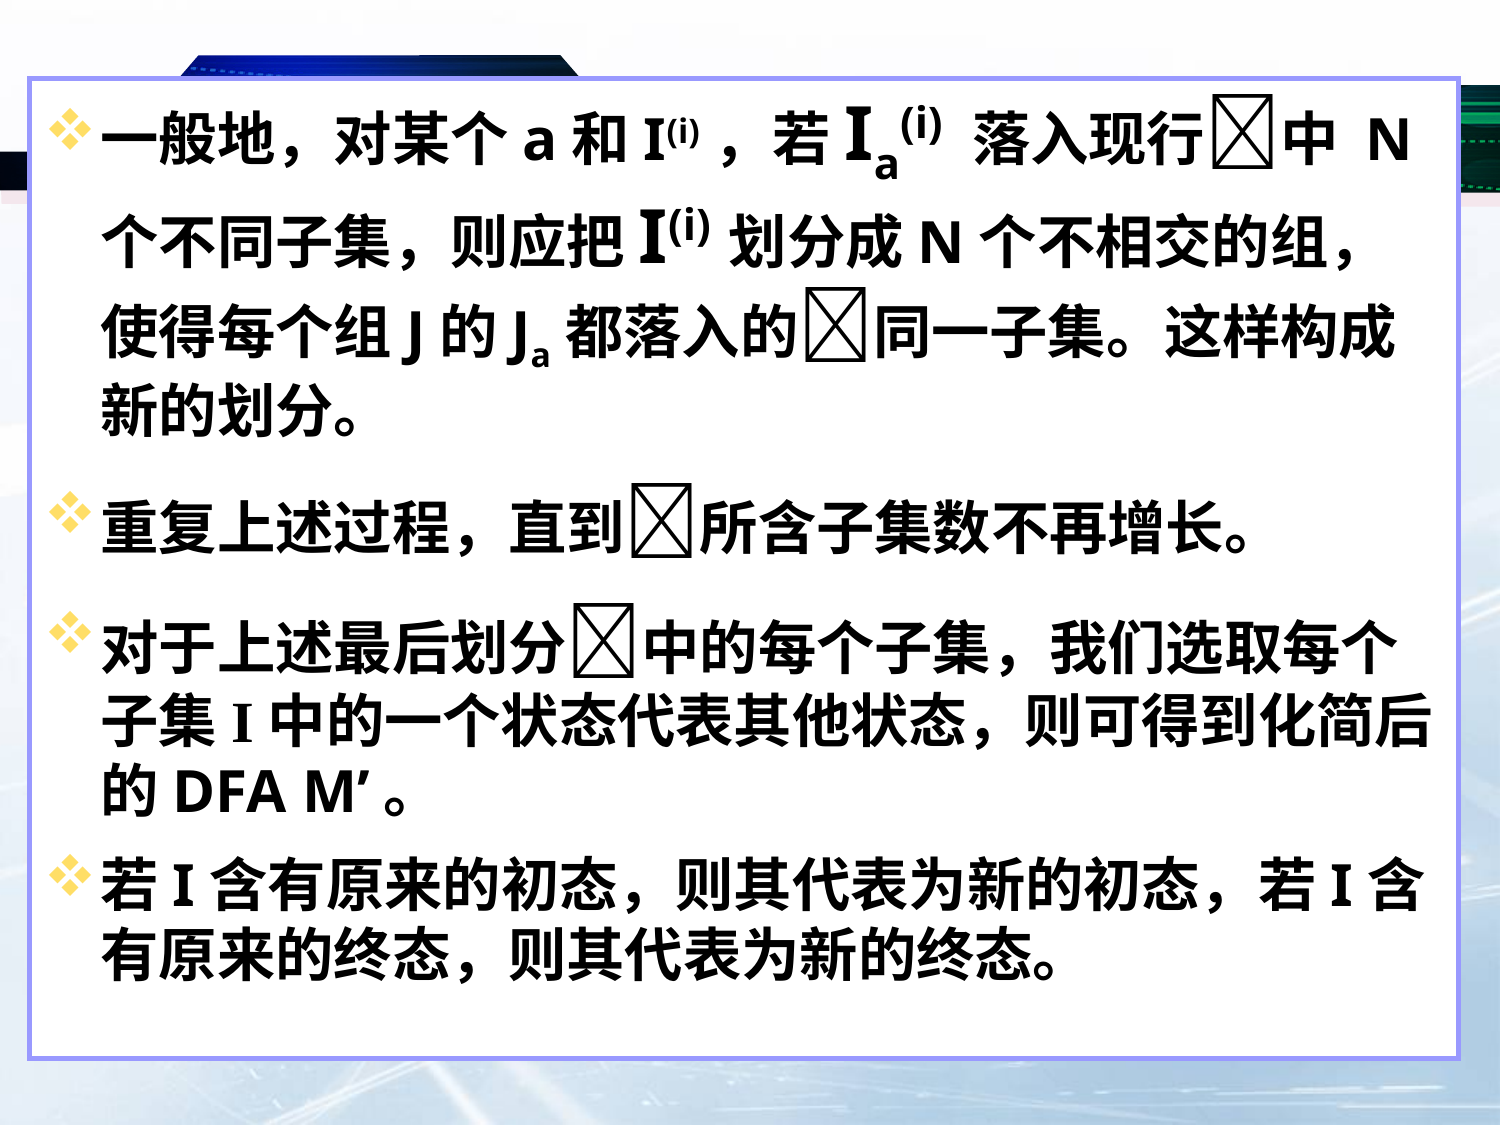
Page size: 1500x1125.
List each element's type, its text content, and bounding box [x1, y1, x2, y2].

list 一般地，对某个a和I(i)，若Ia(i) 落入现行中 N个不同子集，则应把I(i)划分成N个不相交的组，使得每个组J的Ja都落入的同一子集。这样构成新的划分。 重复上述过程，直到所含子集数不再增长。 对于上述最后划分中的每个子集，我们选取每个子集I中的一个状态代表其他状态，则可得到化简后的DFA M’。 若I含有原来的初态，则其代表为新的初态，若I含有原来的终态，则其代表为新的终态。 [29, 77, 1459, 1059]
picture [0, 0, 1500, 1125]
